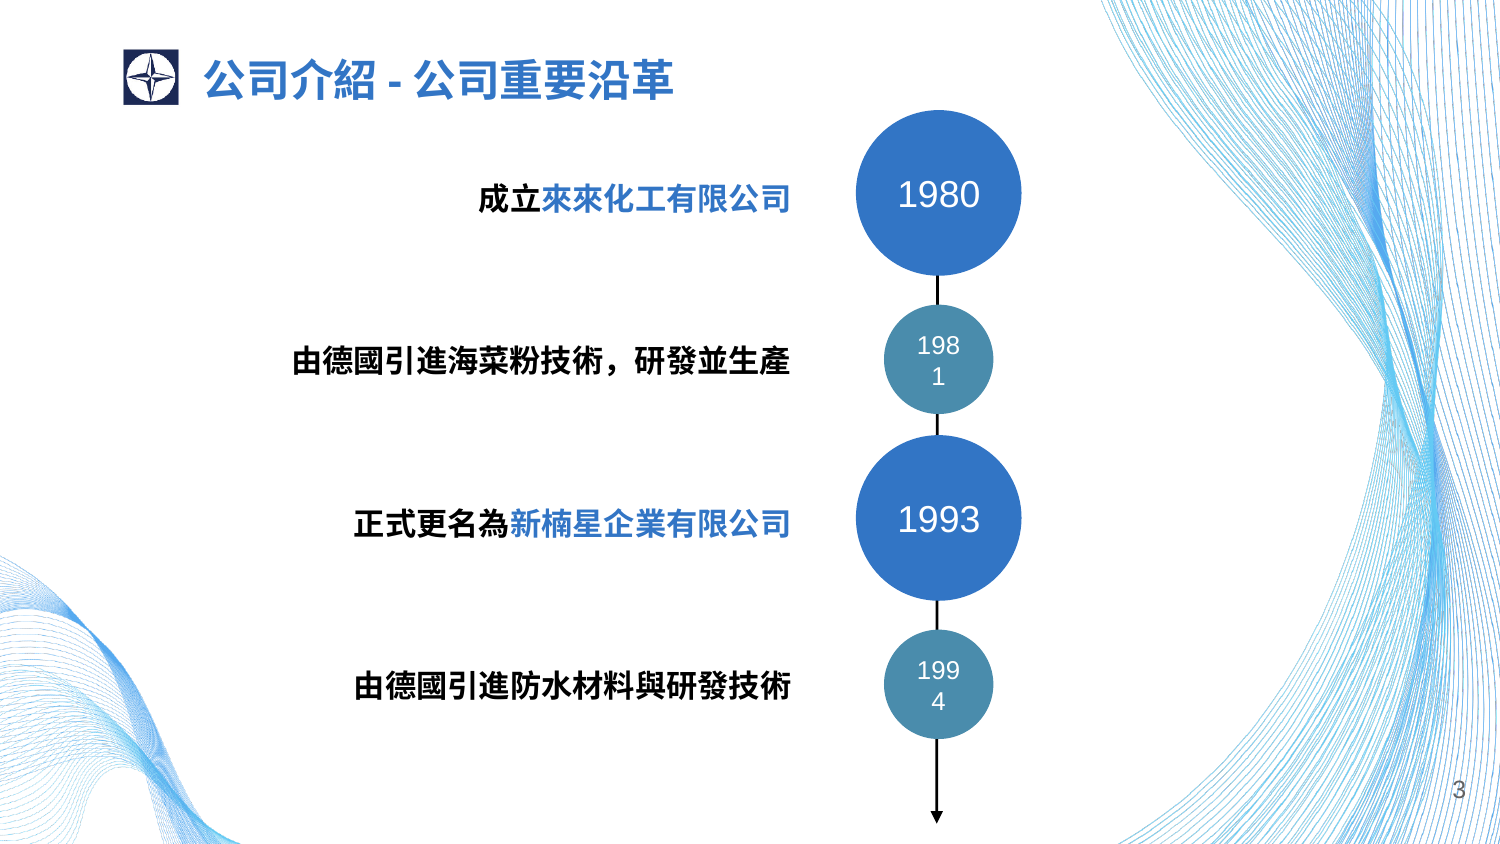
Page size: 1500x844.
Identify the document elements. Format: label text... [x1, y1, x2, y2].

picture [119, 47, 182, 111]
table_cell 2.744 [933, 123, 941, 827]
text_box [0, 0, 1500, 844]
